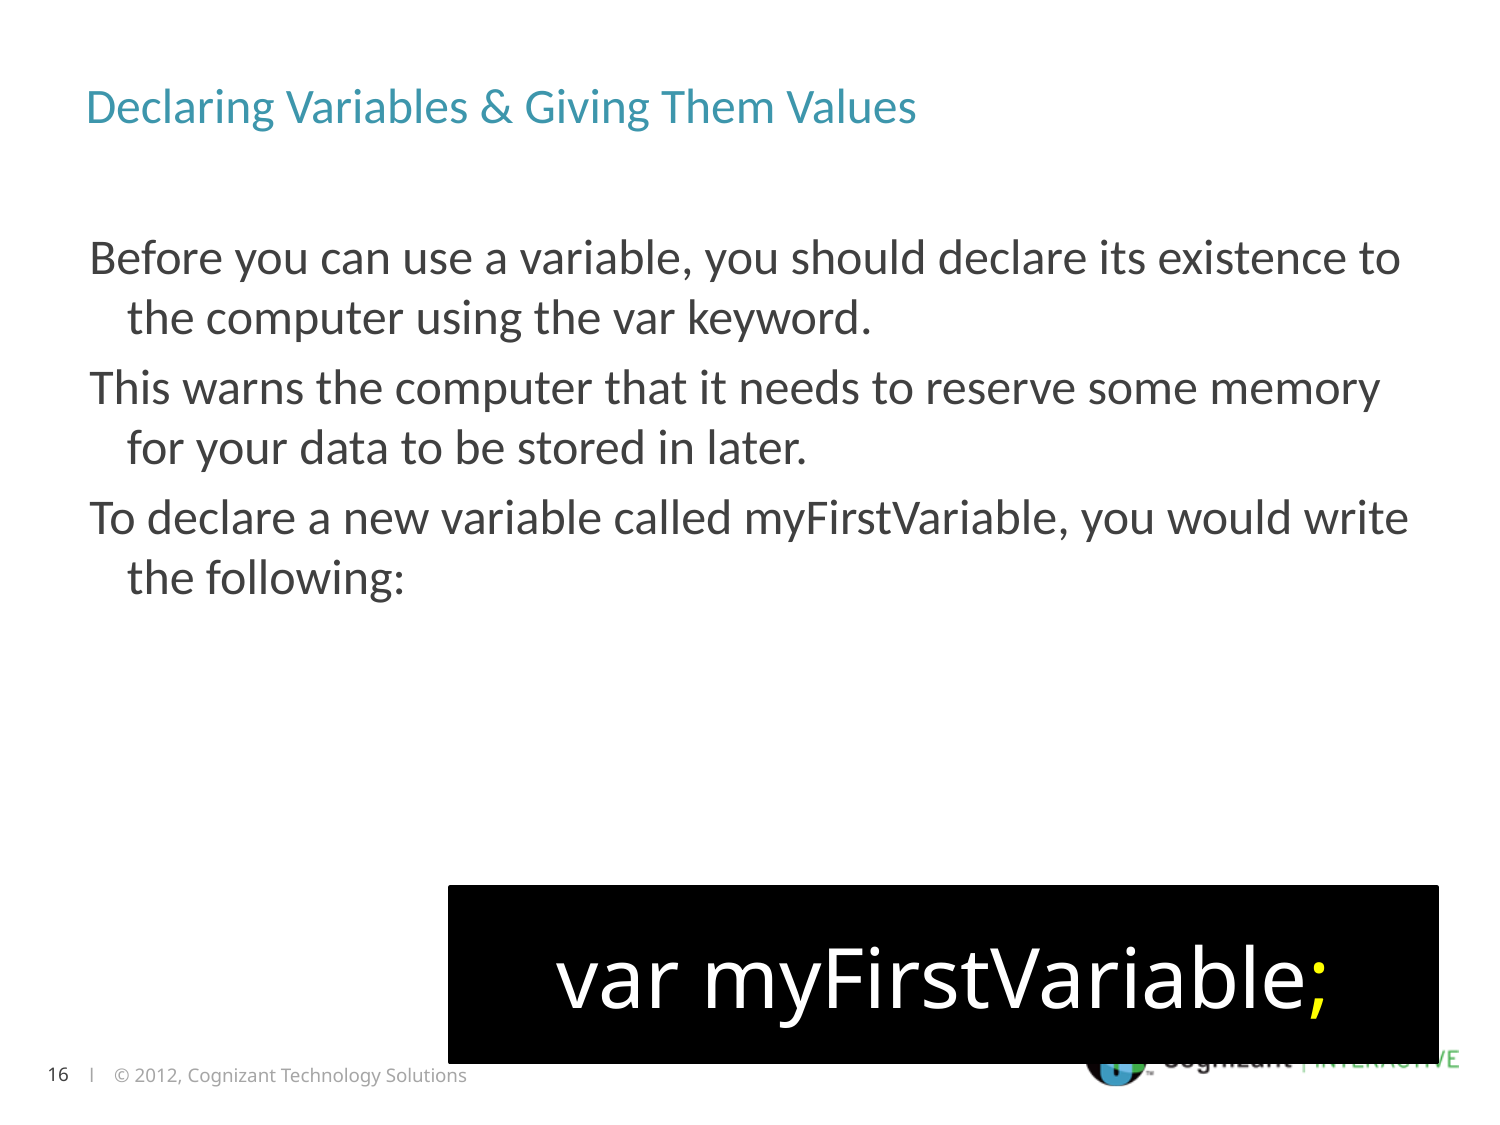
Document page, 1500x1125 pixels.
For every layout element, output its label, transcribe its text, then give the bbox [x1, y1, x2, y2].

text_box var myFirstVariable; [448, 885, 1439, 1064]
title Declaring Variables & Giving Them Values [70, 66, 972, 149]
picture [1085, 1022, 1459, 1088]
list Before you can use a variable, you should declare its existence to the computer using the var keyword. This warns the computer that it needs to reserve some memory for your data to be stored in later. To declare a new variable called myFirstVariable, you would write the following: [74, 216, 1427, 1001]
